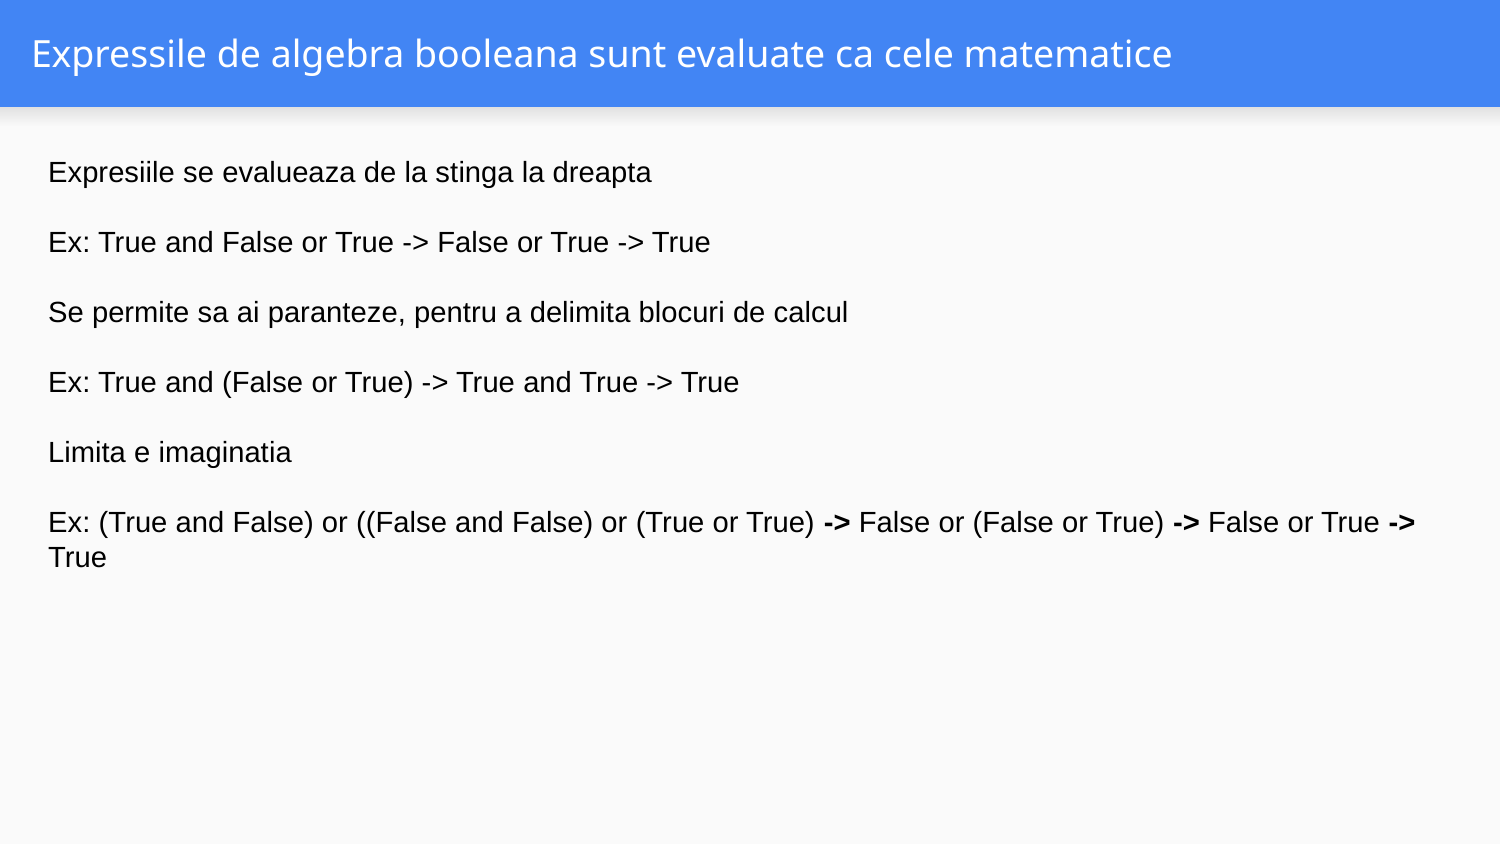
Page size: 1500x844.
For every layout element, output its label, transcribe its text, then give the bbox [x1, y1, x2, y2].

text_box Expresiile se evalueaza de la stinga la dreapta Ex: True and False or True -> False or True -> True Se permite sa ai paranteze, pentru a delimita blocuri de calcul Ex: True and (False or True) -> True and True -> True Limita e imaginatia Ex: (True and False) or ((False and False) or (True or True) -> False or (False or True) -> False or True -> True [33, 146, 1443, 581]
title Expressile de algebra booleana sunt evaluate ca cele matematice [16, 2, 1464, 102]
